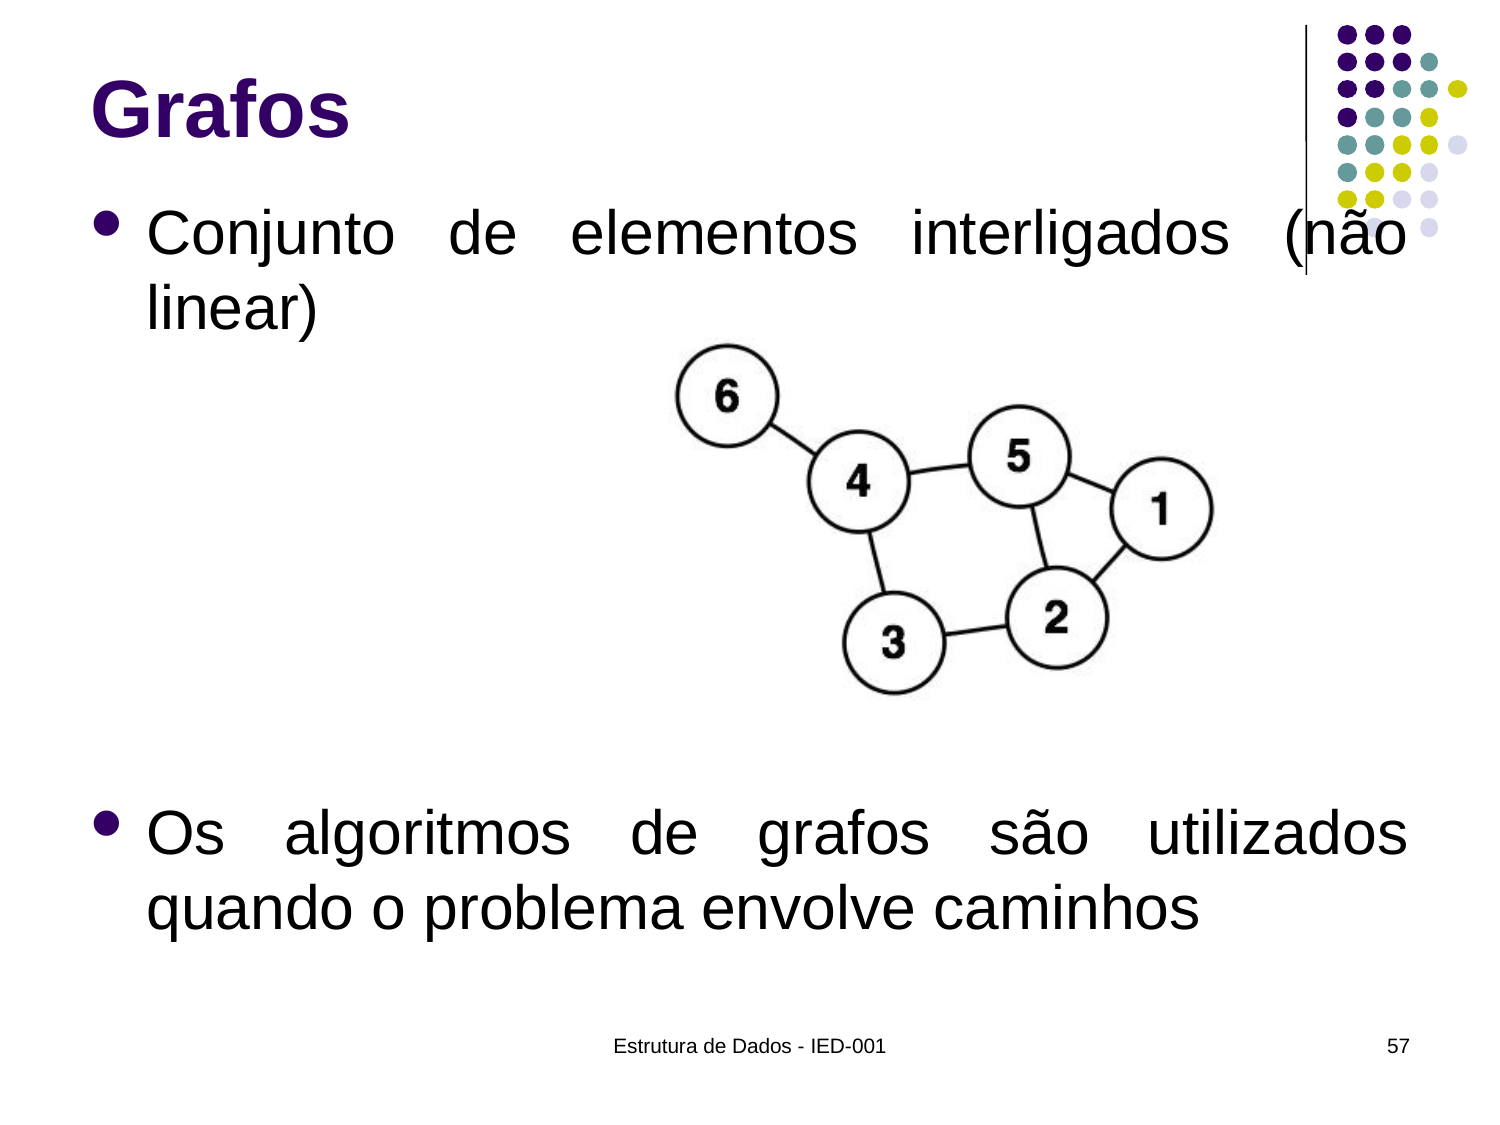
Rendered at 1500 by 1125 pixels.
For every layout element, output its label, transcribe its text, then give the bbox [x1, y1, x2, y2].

slide_number 57 [1074, 1024, 1426, 1101]
list Conjunto de elementos interligados (não linear) Os algoritmos de grafos são utilizados quando o problema envolve caminhos [75, 184, 1425, 1000]
footer Estrutura de Dados - IED-001 [512, 1024, 988, 1101]
title Grafos [75, 54, 1313, 162]
picture [666, 337, 1221, 704]
